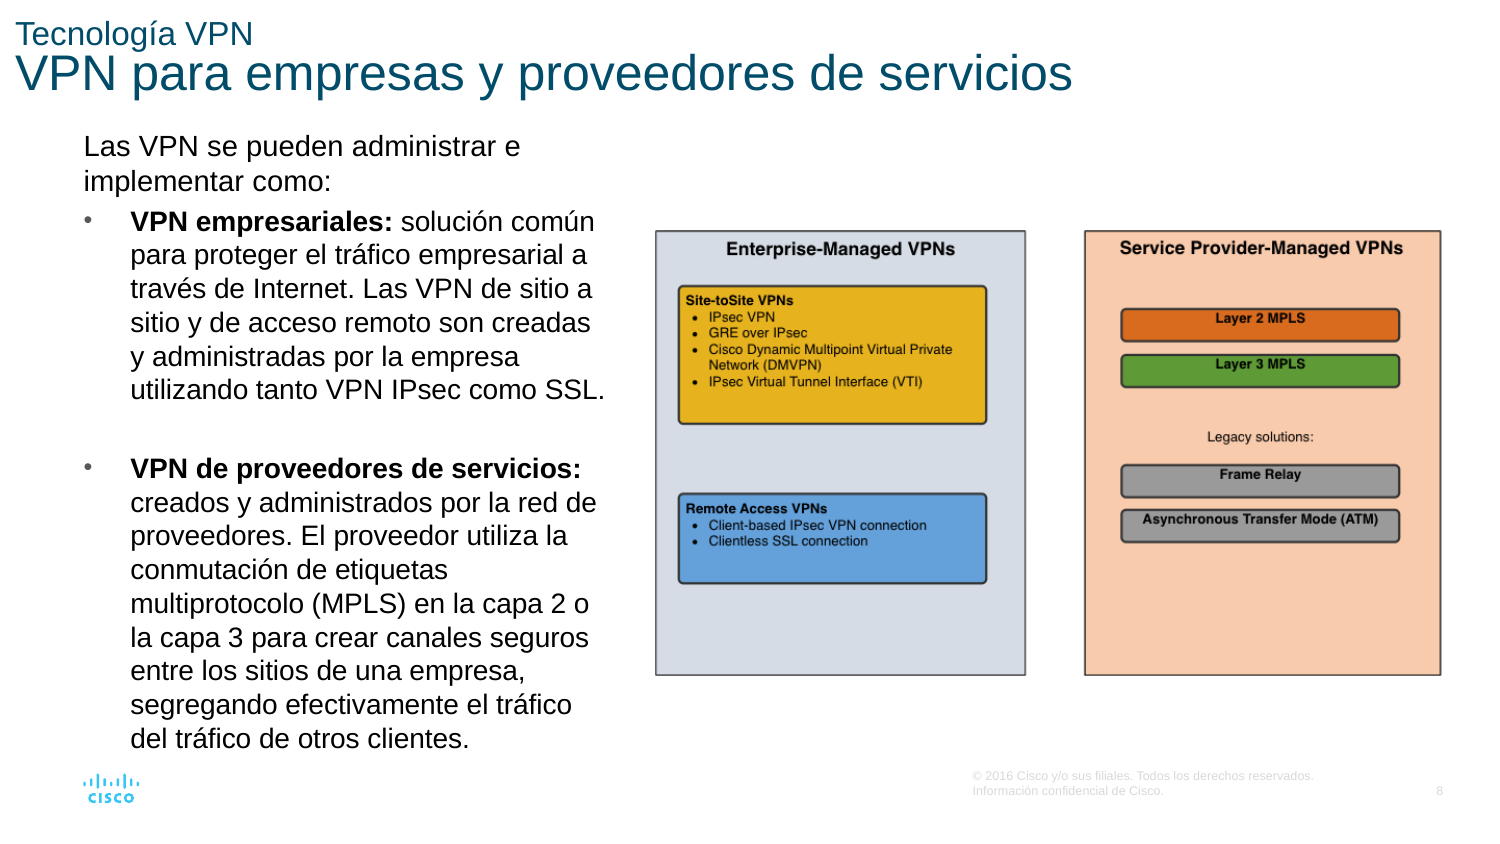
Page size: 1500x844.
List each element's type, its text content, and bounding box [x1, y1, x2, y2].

list Las VPN se pueden administrar e implementar como: VPN empresariales: solución común para proteger el tráfico empresarial a través de Internet. Las VPN de sitio a sitio y de acceso remoto son creadas y administradas por la empresa utilizando tanto VPN IPsec como SSL. VPN de proveedores de servicios: creados y administrados por la red de proveedores. El proveedor utiliza la conmutación de etiquetas multiprotocolo (MPLS) en la capa 2 o la capa 3 para crear canales seguros entre los sitios de una empresa, segregando efectivamente el tráfico del tráfico de otros clientes. [68, 120, 624, 650]
picture [649, 225, 1451, 685]
title Tecnología VPN VPN para empresas y proveedores de servicios [0, 0, 1369, 121]
